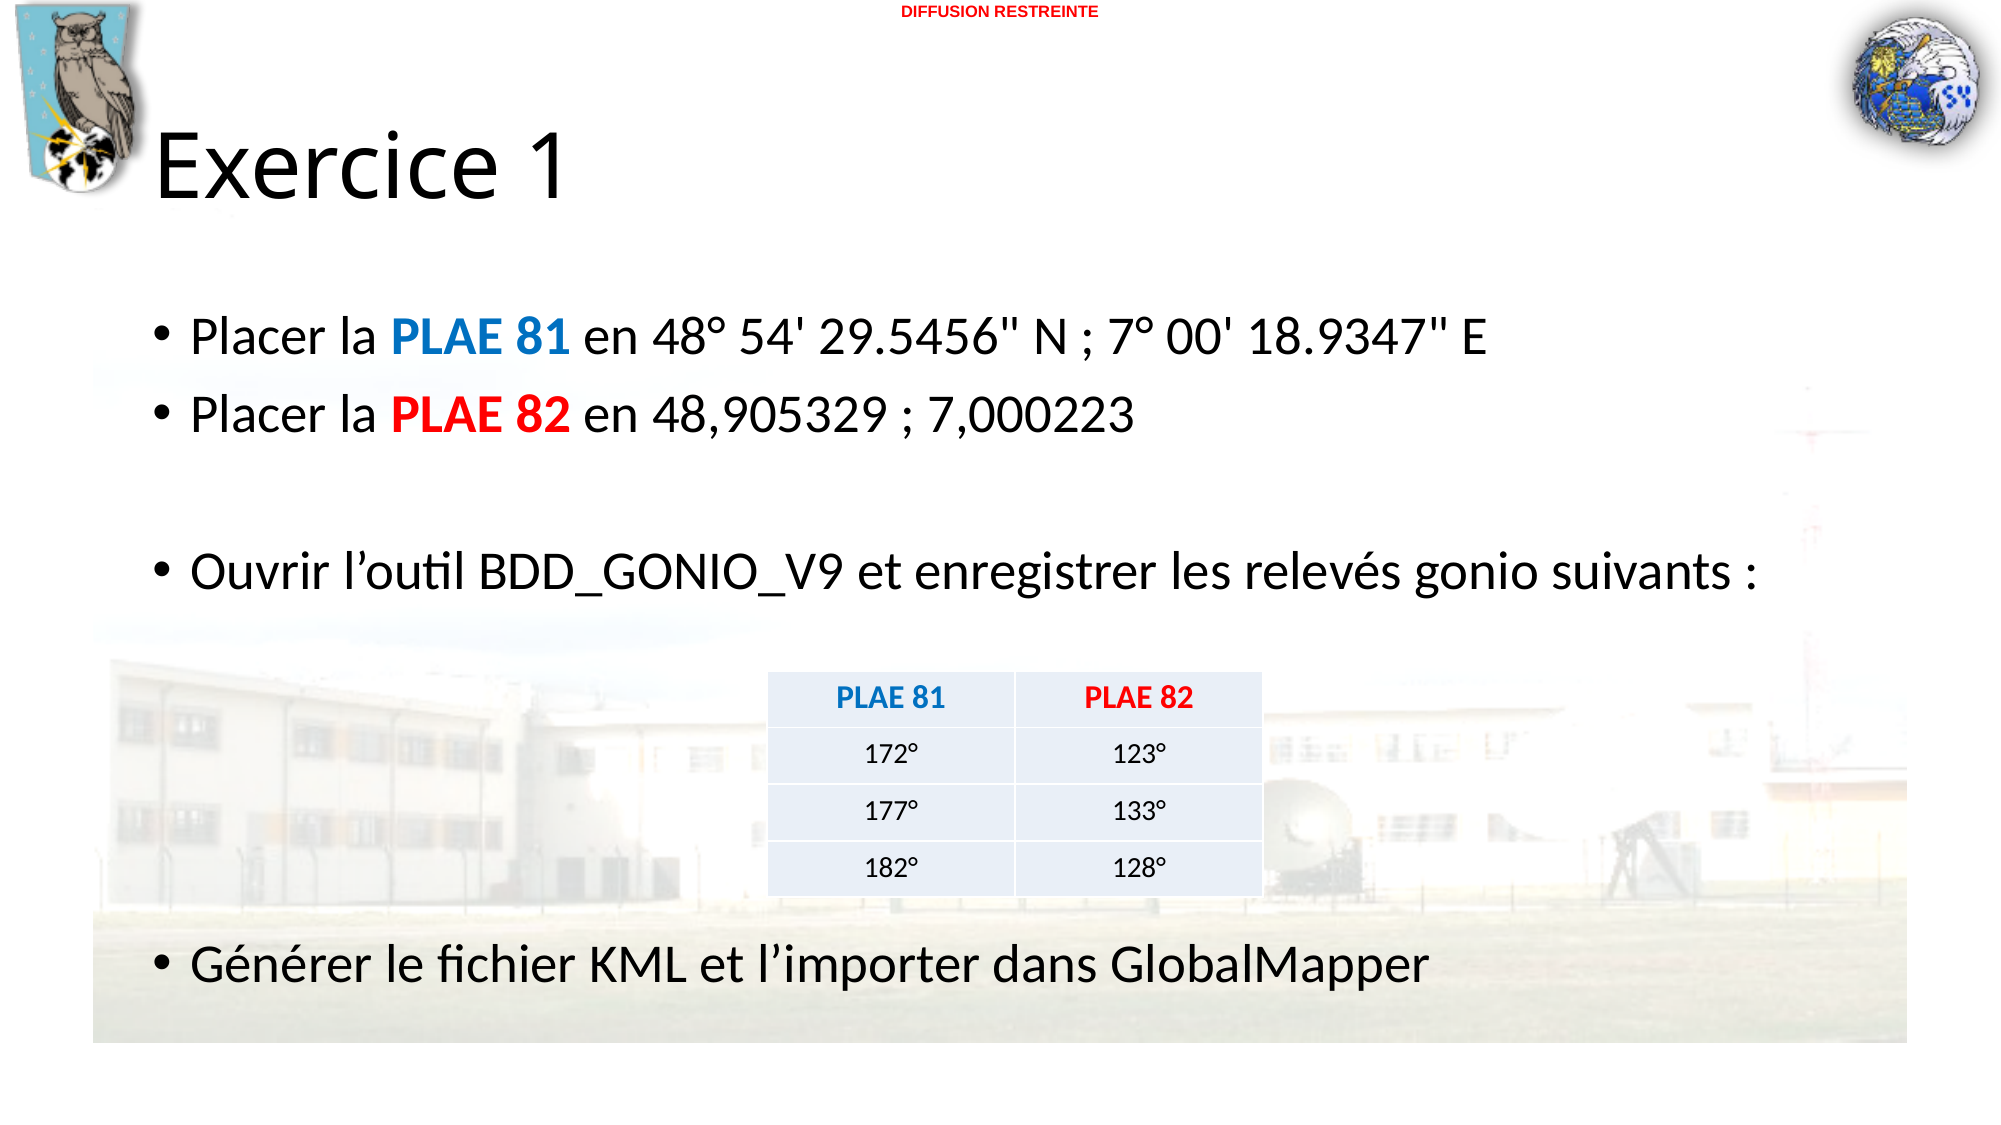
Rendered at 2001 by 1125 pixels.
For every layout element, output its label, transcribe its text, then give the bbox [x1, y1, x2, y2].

picture [14, 4, 136, 193]
table_cell 172° [768, 728, 1014, 783]
table_cell 128° [1016, 842, 1262, 896]
picture [1850, 16, 1983, 147]
table_cell 177° [768, 785, 1014, 840]
title Exercice 1 [137, 59, 1863, 278]
table_header PLAE 82 [1016, 672, 1262, 727]
table_cell 123° [1016, 728, 1262, 783]
list Placer la PLAE 81 en 48° 54' 29.5456" N ; 7° 00' 18.9347" E Placer la PLAE 82 en 48,905329 ; 7,000223 Ouvrir l’outil BDD_GONIO_V9 et enregistrer les relevés gonio suivants : Générer le fichier KML et l’importer dans GlobalMapper [137, 299, 1863, 1014]
table_header PLAE 81 [768, 672, 1014, 727]
table_cell 133° [1016, 785, 1262, 840]
table_cell 182° [768, 842, 1014, 896]
